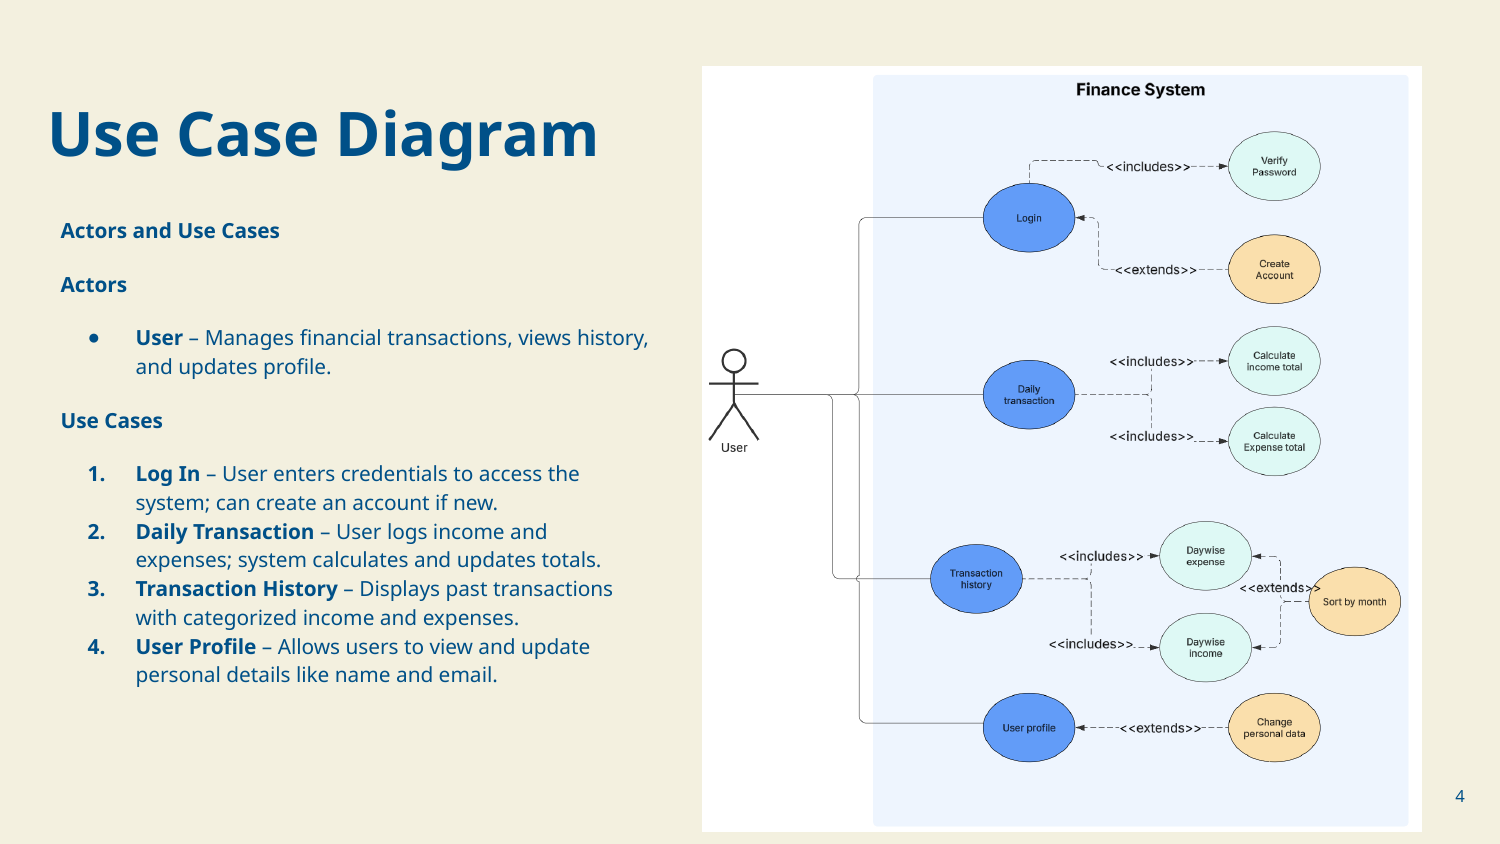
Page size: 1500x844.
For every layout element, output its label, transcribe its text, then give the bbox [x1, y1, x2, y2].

slide_number 4 [1426, 764, 1480, 830]
title Use Case Diagram [32, 81, 674, 185]
list Actors and Use Cases Actors User – Manages financial transactions, views history, and updates profile. Use Cases Log In – User enters credentials to access the system; can create an account if new. Daily Transaction – User logs income and expenses; system calculates and updates totals. Transaction History – Displays past transactions with categorized income and expenses. User Profile – Allows users to view and update personal details like name and email. [45, 198, 665, 752]
picture [702, 66, 1422, 832]
